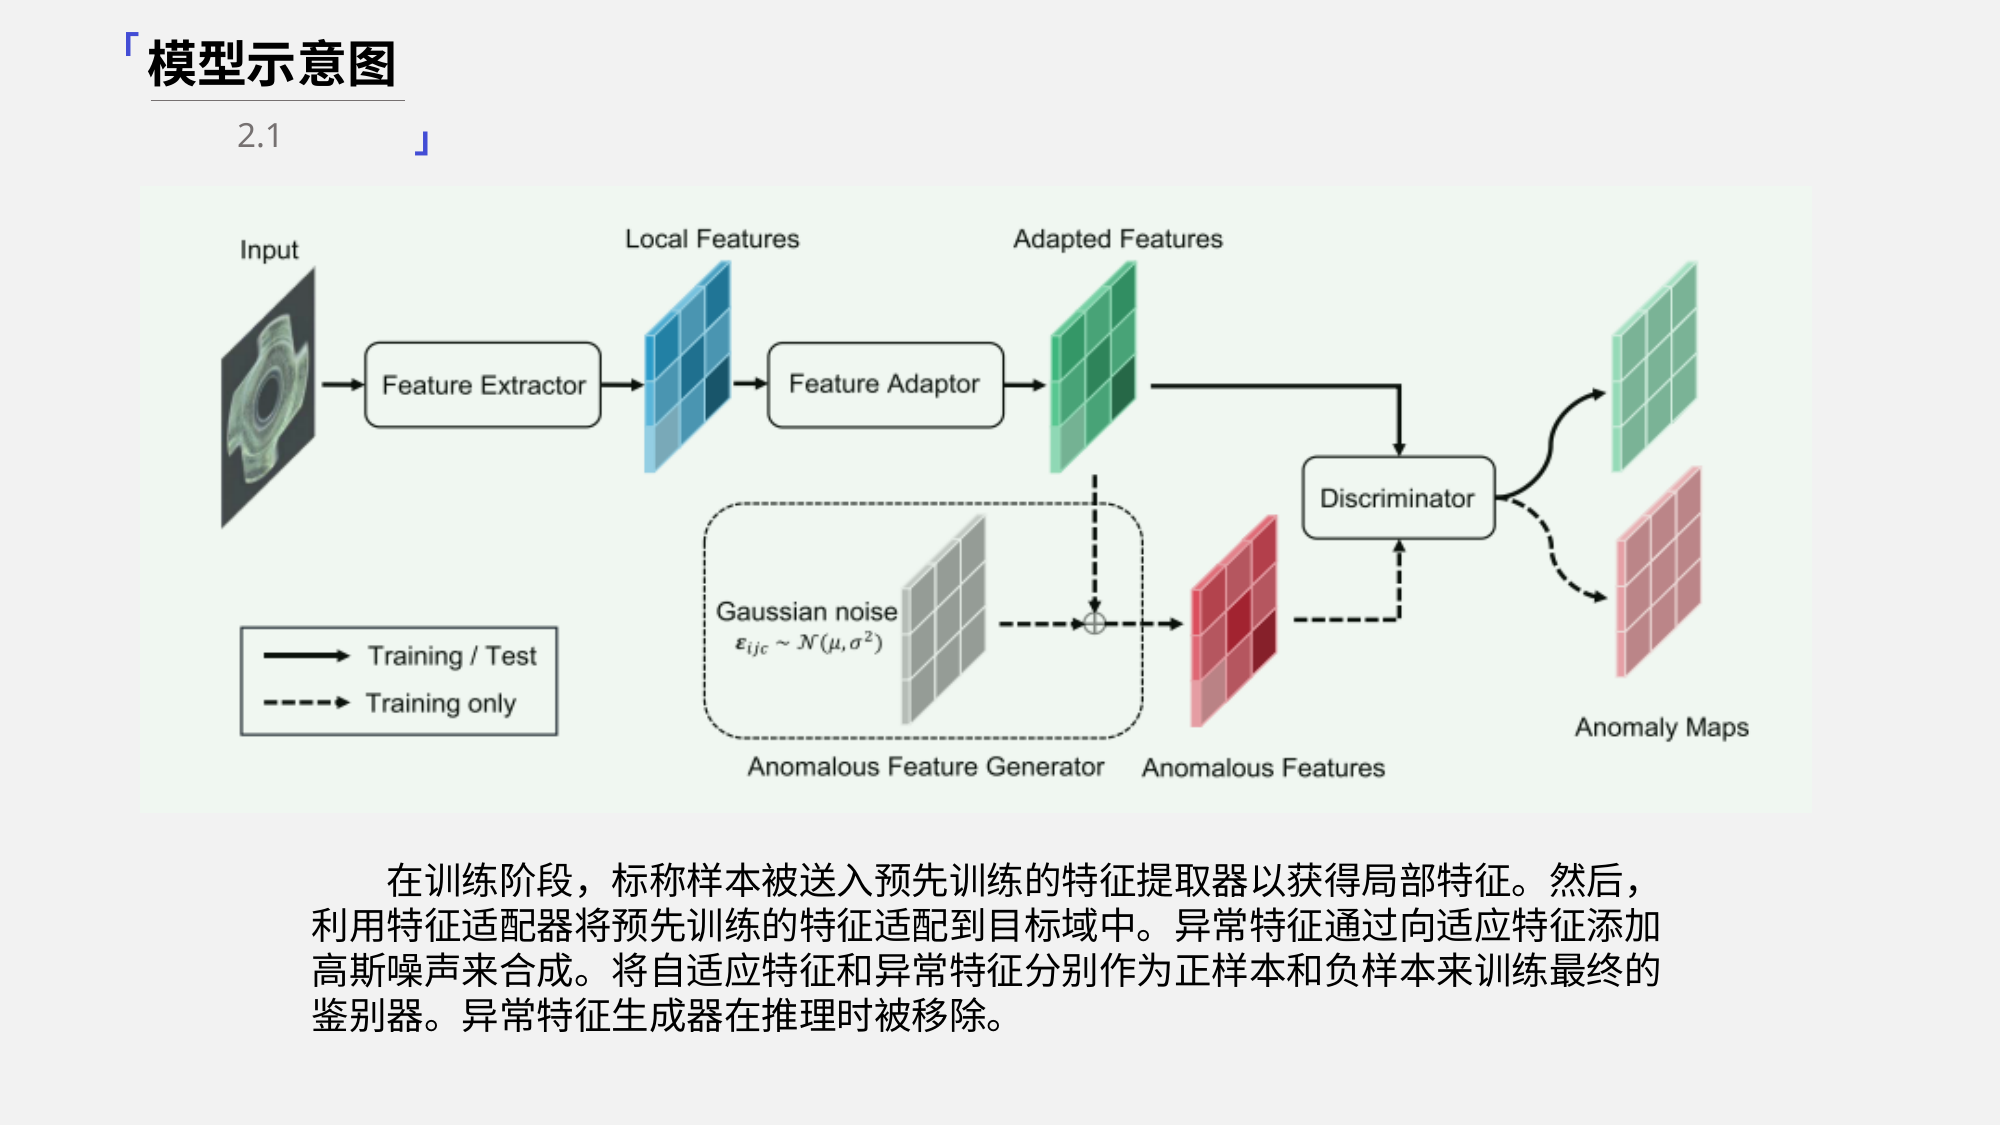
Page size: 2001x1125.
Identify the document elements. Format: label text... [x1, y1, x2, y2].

picture [140, 186, 1812, 813]
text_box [87, 19, 469, 168]
text_box 在训练阶段，标称样本被送入预先训练的特征提取器以获得局部特征。然后，利用特征适配器将预先训练的特征适配到目标域中。异常特征通过向适应特征添加高斯噪声来合成。将自适应特征和异常特征分别作为正样本和负样本来训练最终的鉴别器。异常特征生成器在推理时被移除。 [297, 849, 1703, 1045]
